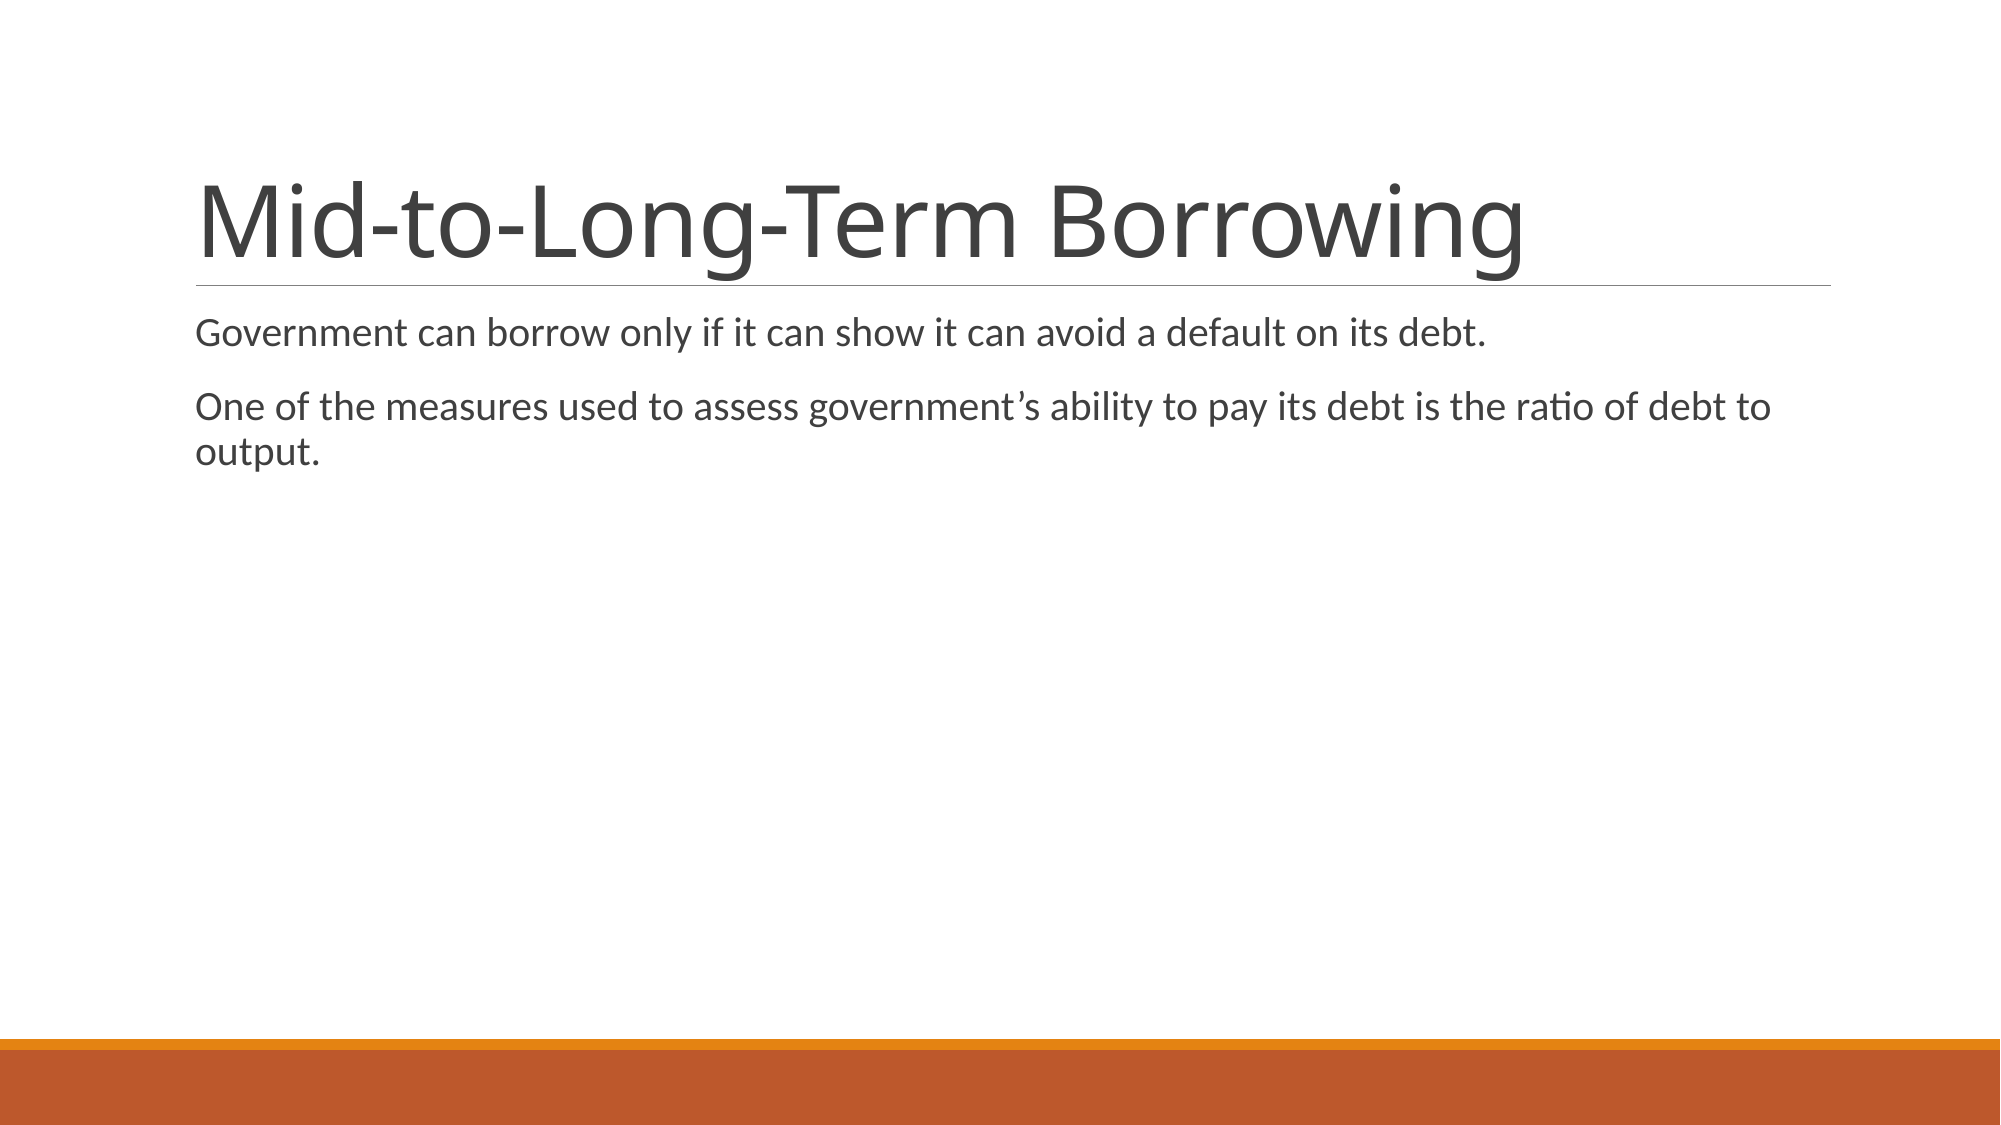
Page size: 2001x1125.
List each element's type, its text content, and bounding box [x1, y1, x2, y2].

title Mid-to-Long-Term Borrowing [180, 47, 1830, 285]
